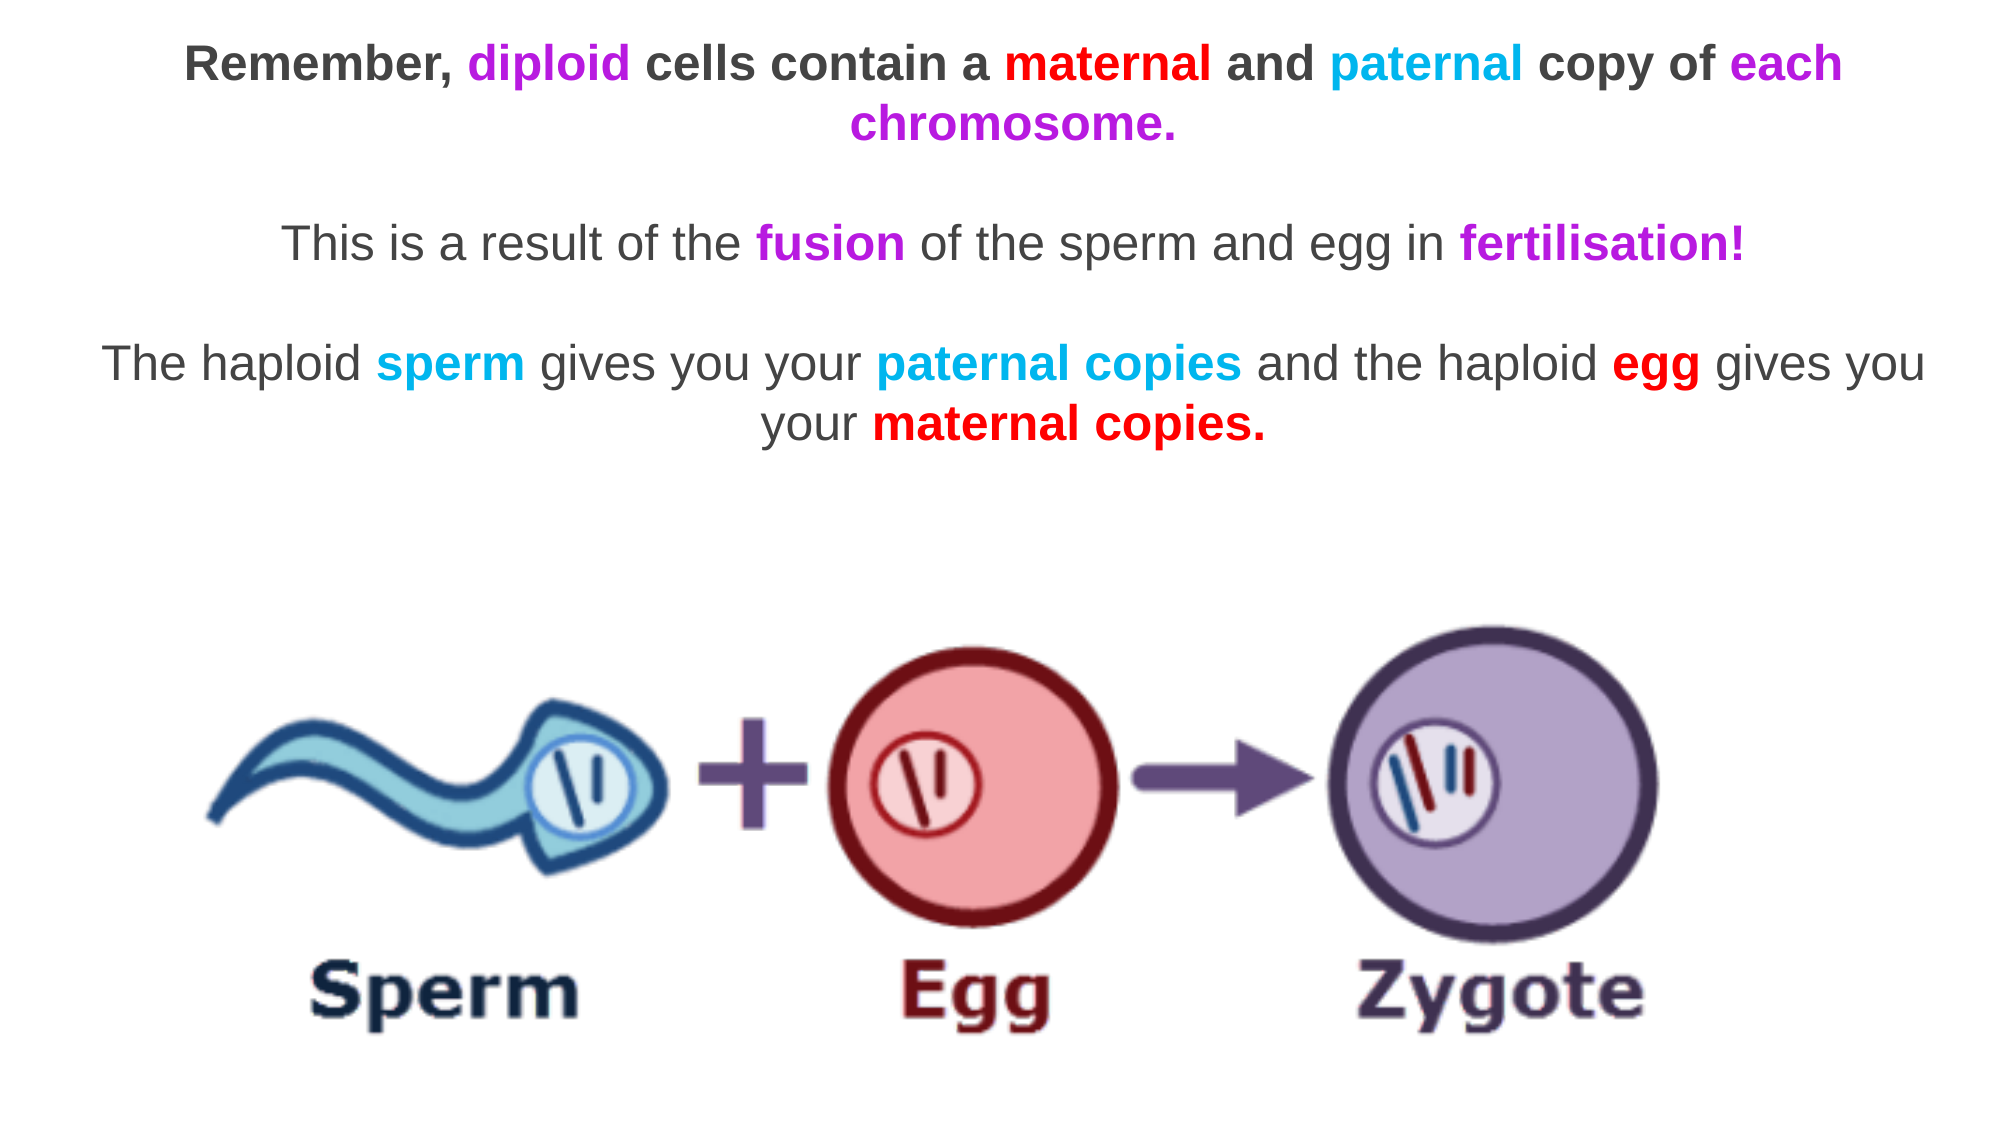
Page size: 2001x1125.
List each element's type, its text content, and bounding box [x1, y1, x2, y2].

picture [199, 620, 1663, 1042]
text_box Remember, diploid cells contain a maternal and paternal copy of each chromosome. This is a result of the fusion of the sperm and egg in fertilisation! The haploid sperm gives you your paternal copies and the haploid egg gives you your maternal copies. [83, 23, 1944, 458]
